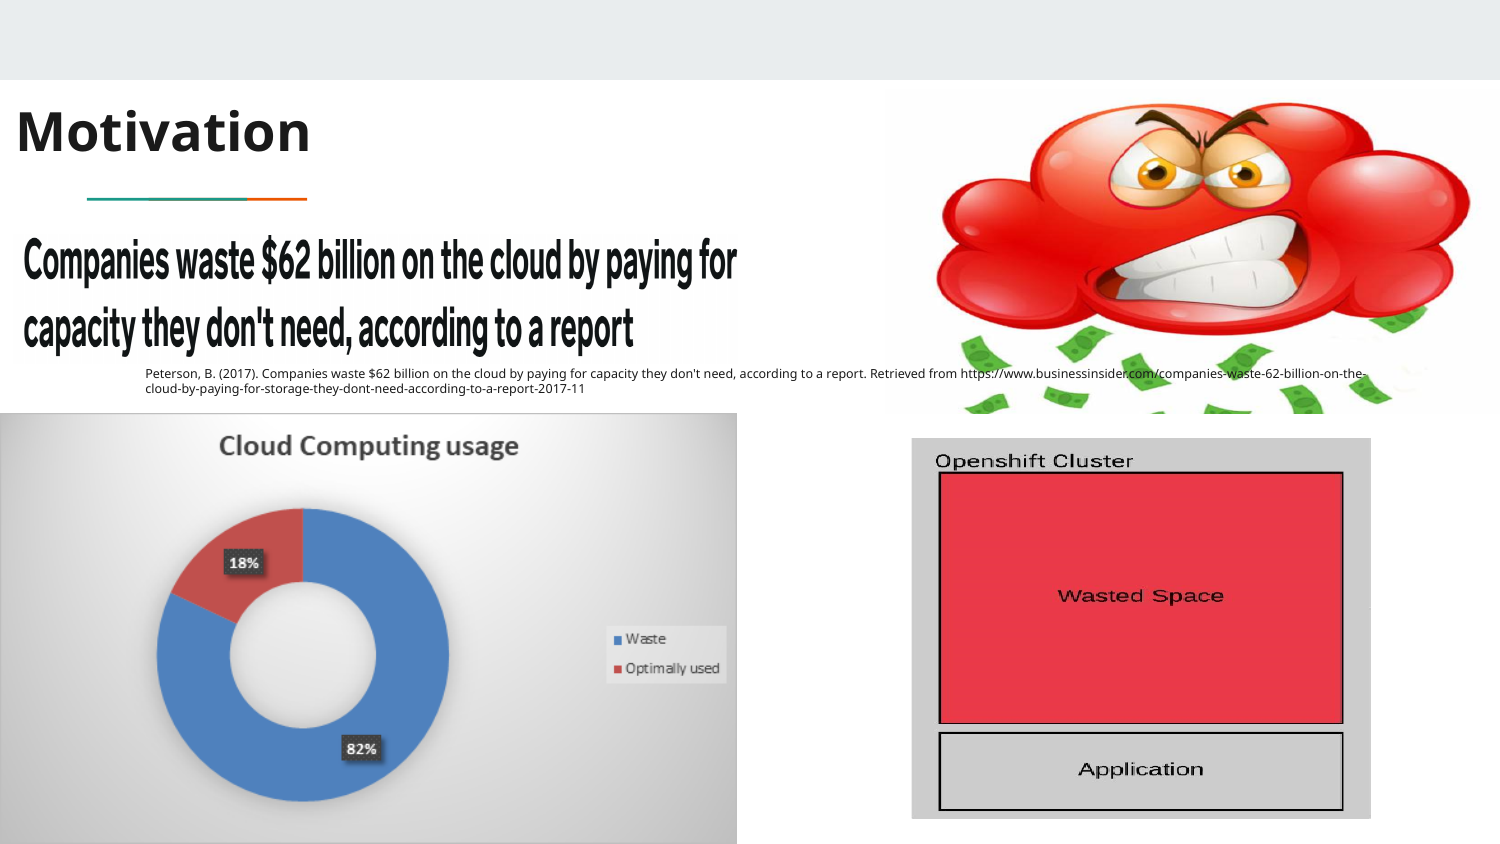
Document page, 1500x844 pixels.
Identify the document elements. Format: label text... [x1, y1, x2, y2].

title Peterson, B. (2017). Companies waste $62 billion on the cloud by paying for capacity they don't need, according to a report. Retrieved from https://www.businessinsider.com/companies-waste-62-billion-on-the-cloud-by-paying-for-storage-they-dont-need-according-to-a-report-2017-11 [130, 351, 1392, 439]
picture [876, 81, 1500, 415]
title Motivation [0, 81, 875, 170]
picture [911, 438, 1371, 819]
picture [13, 234, 739, 364]
picture [0, 413, 738, 844]
